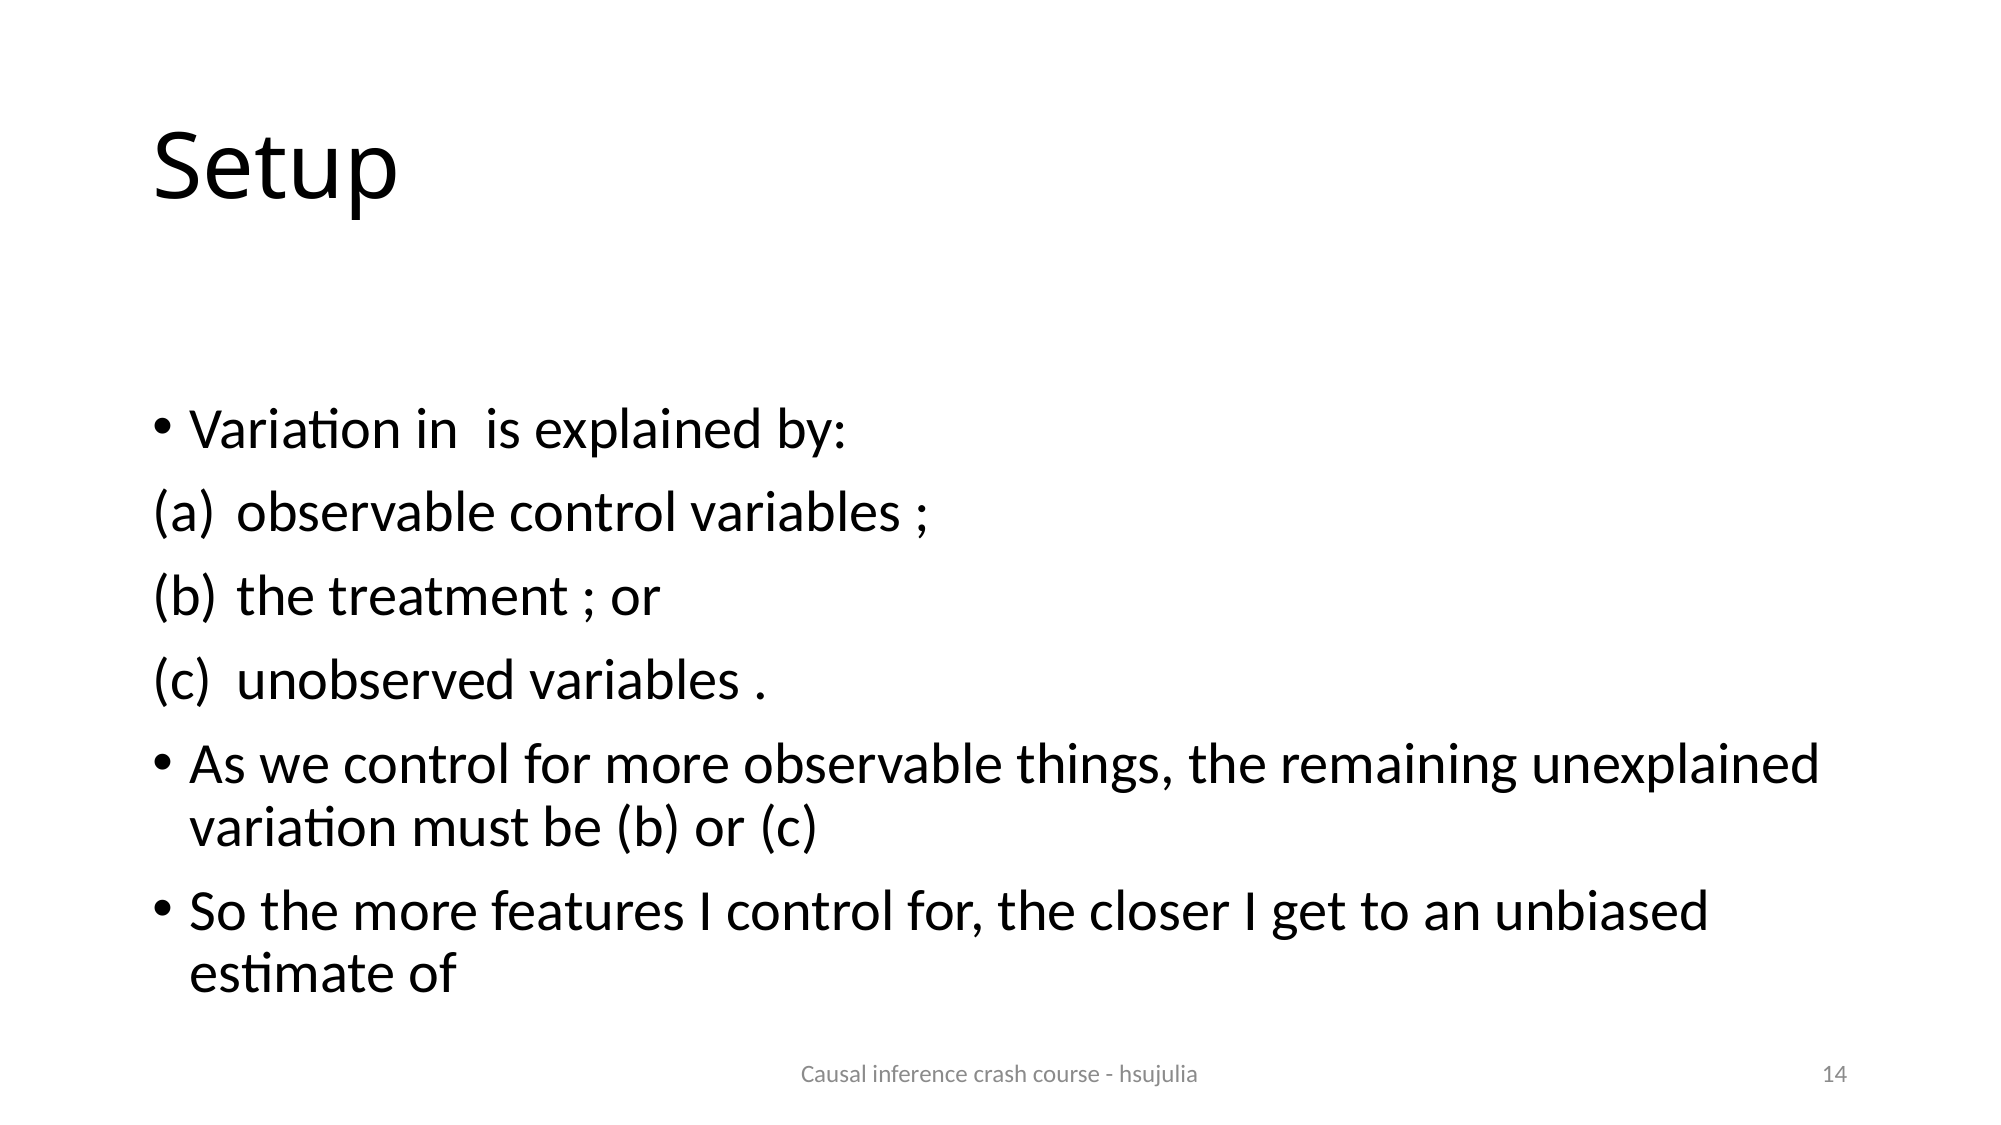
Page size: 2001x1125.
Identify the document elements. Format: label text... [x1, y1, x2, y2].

footer Causal inference crash course - hsujulia [662, 1042, 1338, 1103]
title Setup [137, 59, 1863, 278]
slide_number 13 [1412, 1042, 1863, 1103]
